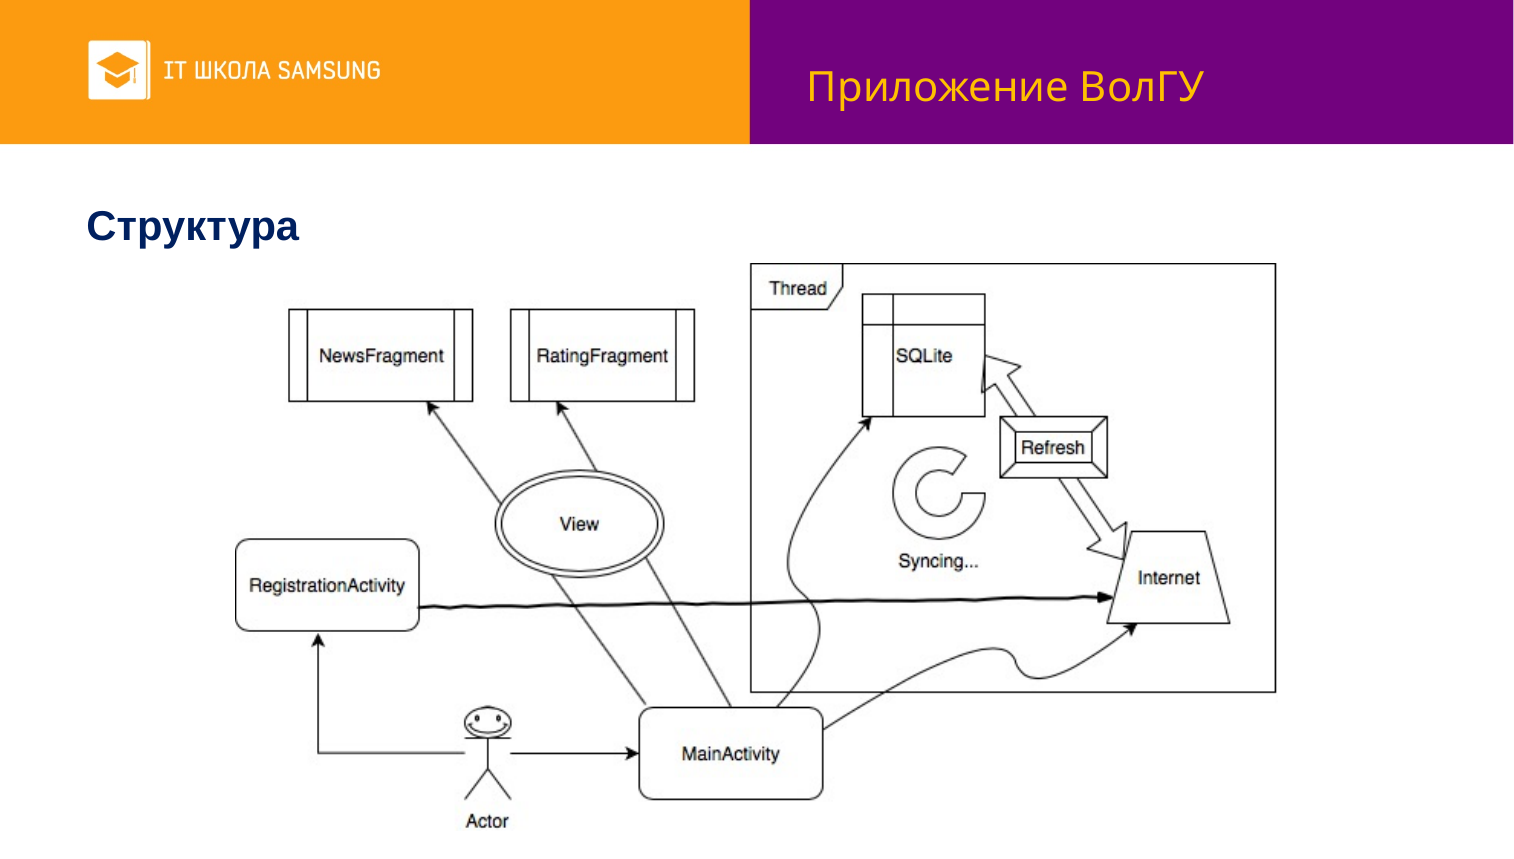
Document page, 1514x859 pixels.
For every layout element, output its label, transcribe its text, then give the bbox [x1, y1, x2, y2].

text_box Структура [69, 189, 636, 258]
text_box Приложение ВолГУ [792, 27, 1399, 118]
picture [0, 0, 1514, 859]
